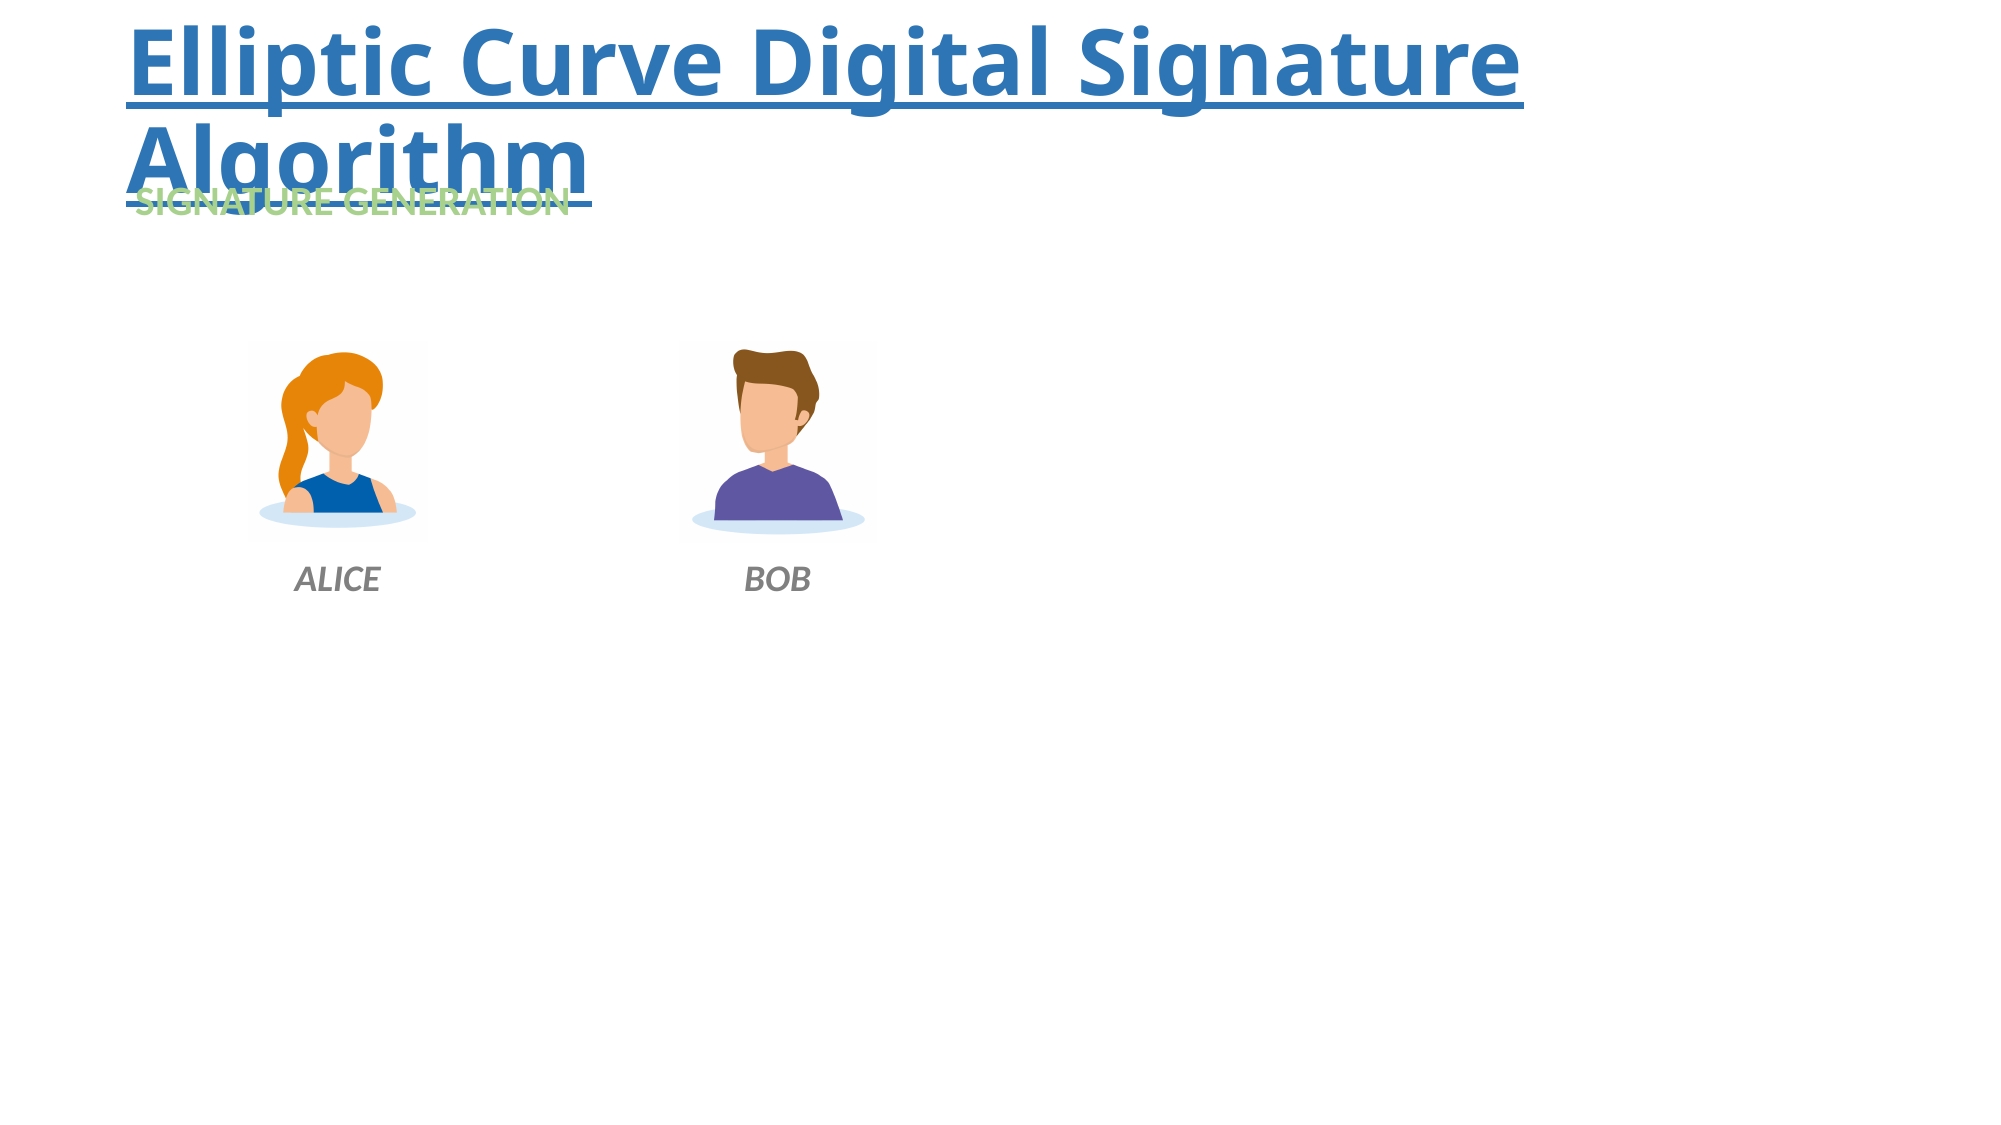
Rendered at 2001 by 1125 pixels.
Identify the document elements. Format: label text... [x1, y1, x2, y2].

text_box ALICE [279, 546, 396, 606]
title Elliptic Curve Digital Signature Algorithm [111, 5, 1837, 224]
text_box BOB [729, 547, 827, 607]
text_box SIGNATURE GENERATION [120, 166, 586, 232]
picture [679, 341, 877, 543]
picture [247, 341, 428, 542]
